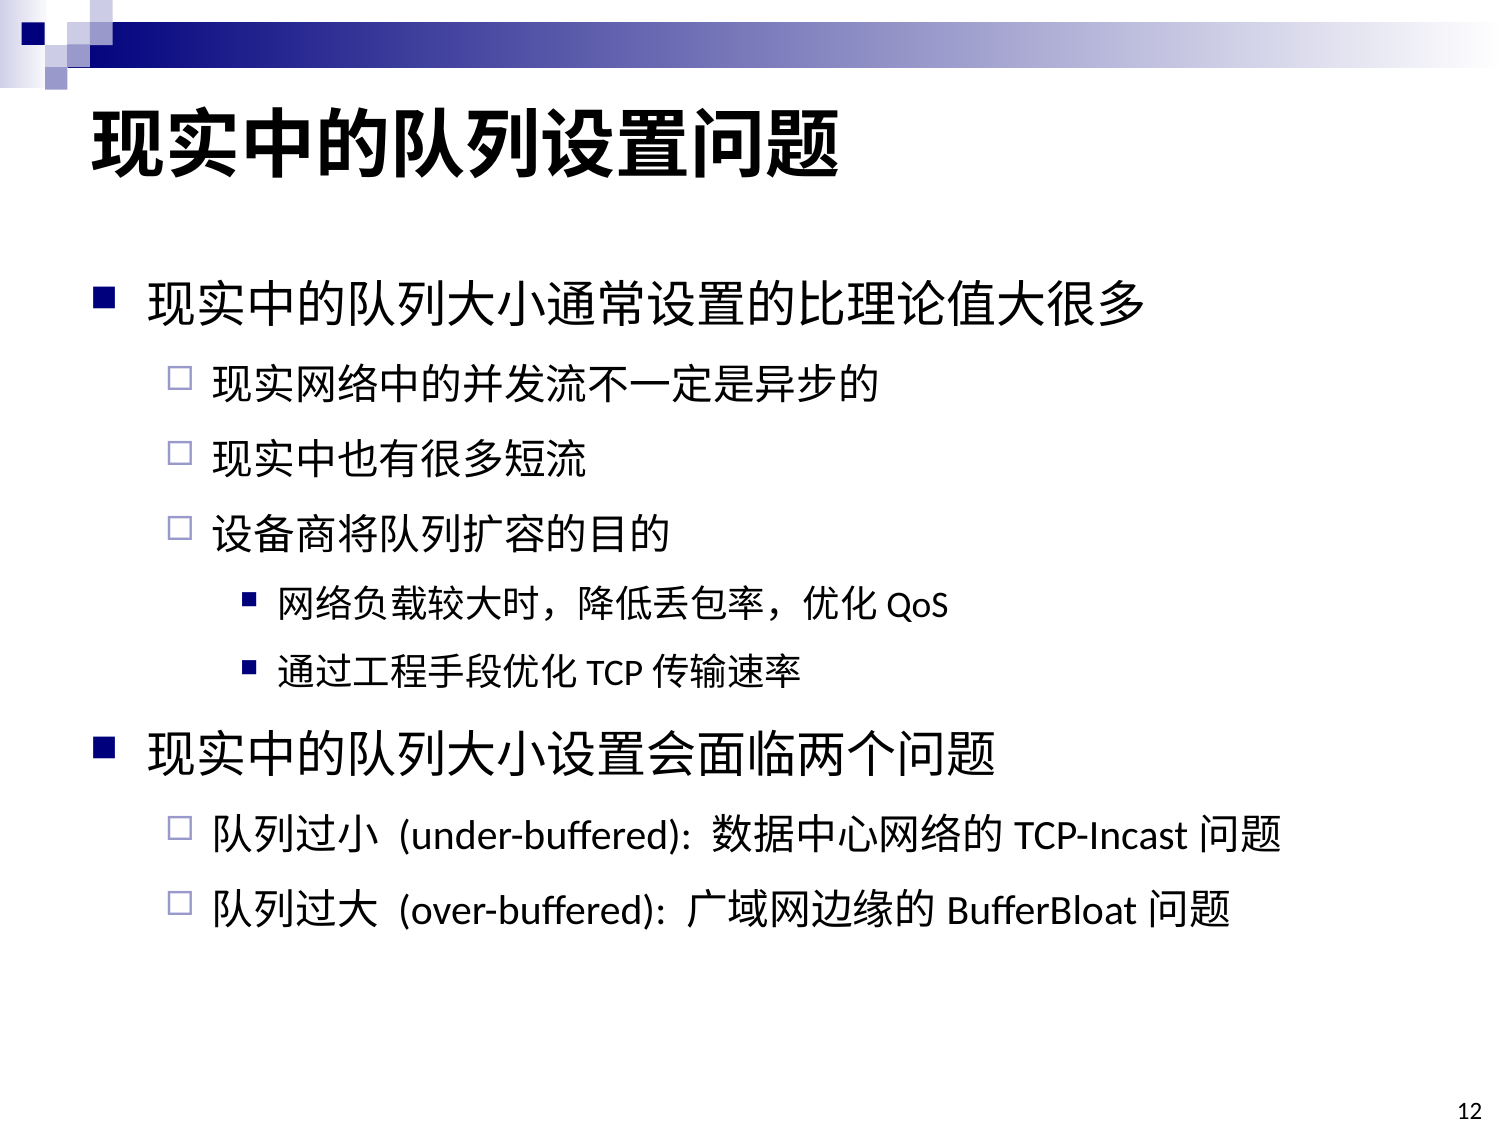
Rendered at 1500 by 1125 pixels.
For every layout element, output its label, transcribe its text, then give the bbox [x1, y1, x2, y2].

slide_number 12 [1448, 1100, 1483, 1125]
title 现实中的队列设置问题 [75, 75, 1425, 209]
